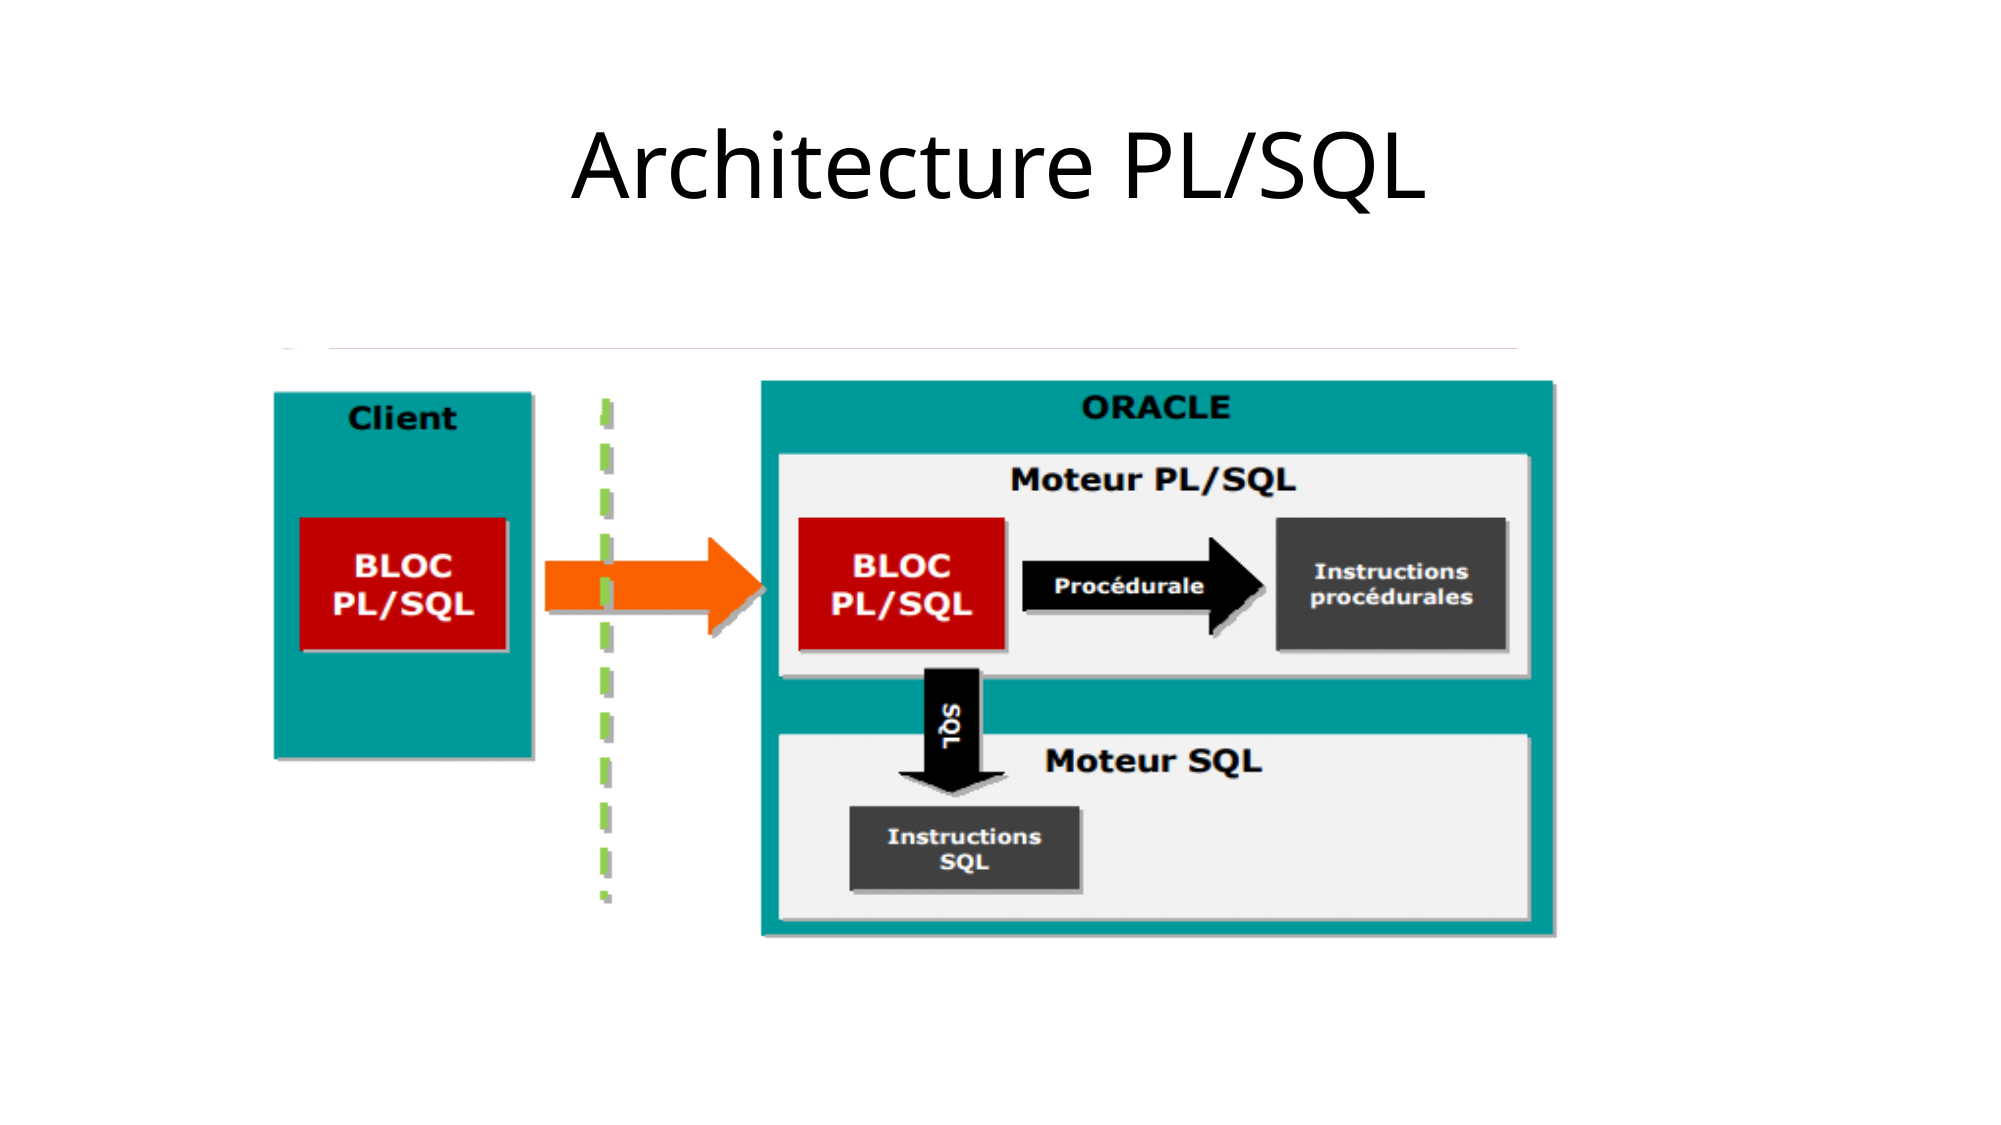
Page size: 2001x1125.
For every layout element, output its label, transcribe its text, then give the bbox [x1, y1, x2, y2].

title Architecture PL/SQL [137, 59, 1863, 278]
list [243, 348, 1573, 940]
